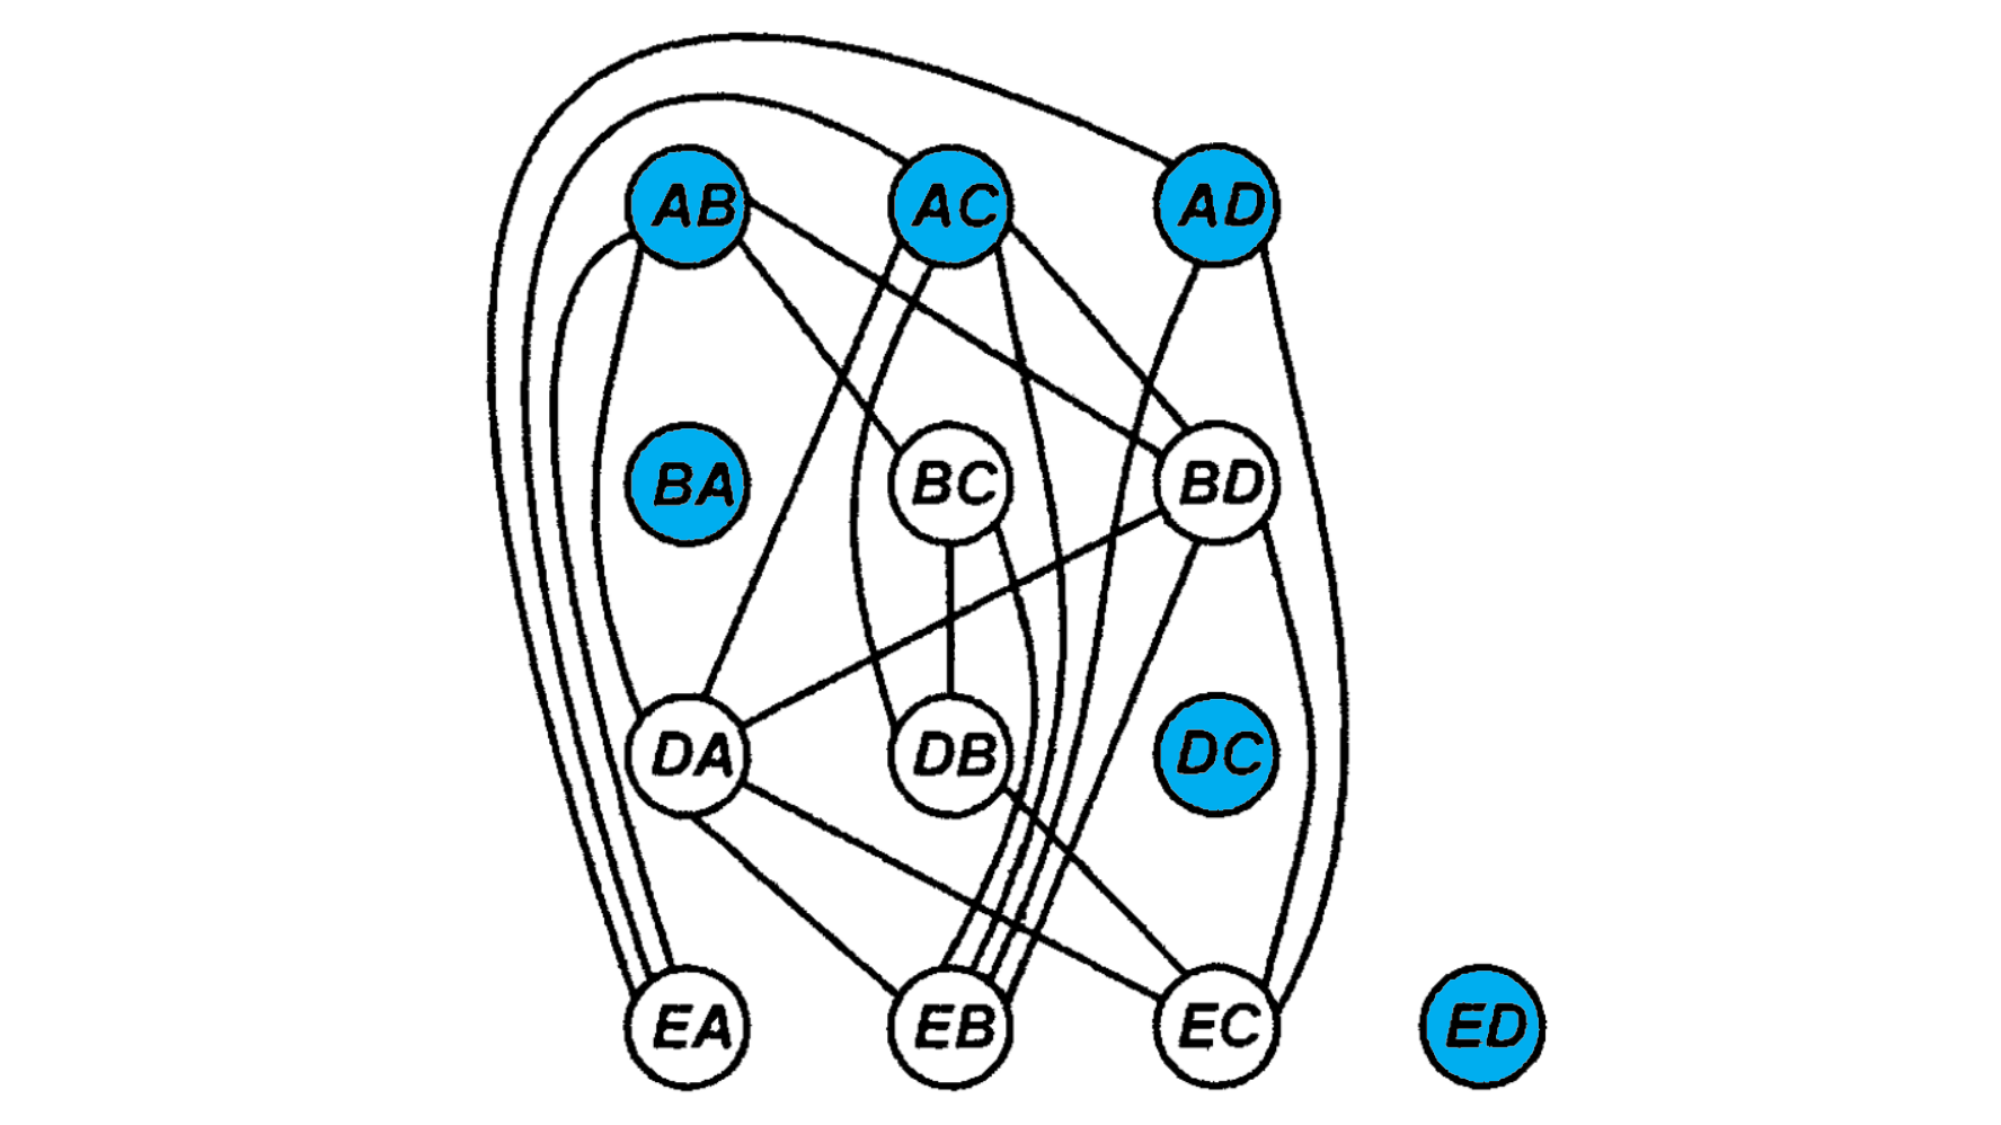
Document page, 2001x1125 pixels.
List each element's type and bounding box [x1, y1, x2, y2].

picture [415, 0, 1585, 1125]
